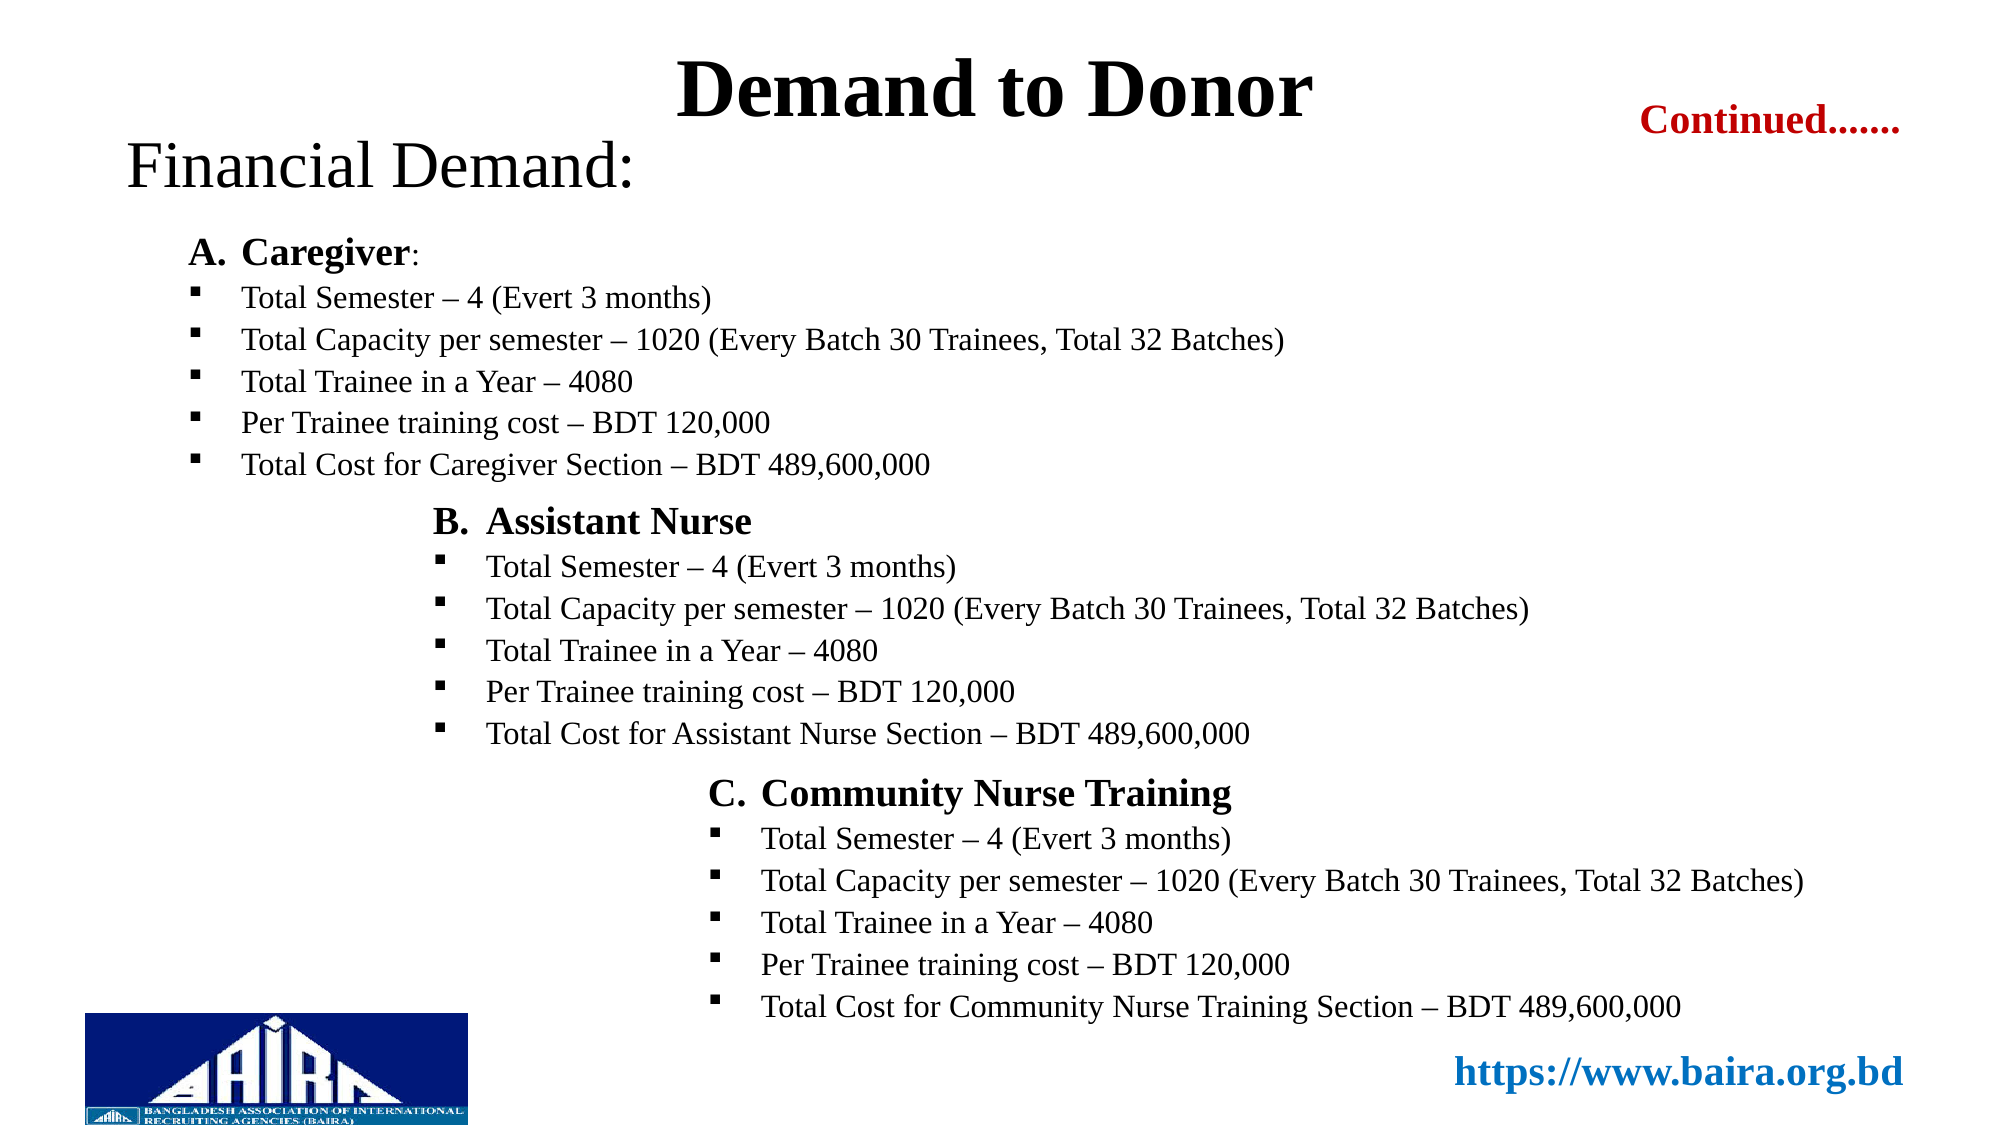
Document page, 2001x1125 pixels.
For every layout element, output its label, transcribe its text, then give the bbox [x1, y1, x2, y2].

list Caregiver: Total Semester – 4 (Evert 3 months) Total Capacity per semester – 1020 (Every Batch 30 Trainees, Total 32 Batches) Total Trainee in a Year – 4080 Per Trainee training cost – BDT 120,000 Total Cost for Caregiver Section – BDT 489,600,000 [173, 214, 1399, 494]
text_box https://www.baira.org.bd [1439, 1036, 1920, 1102]
picture [177, 1116, 222, 1125]
picture [317, 1118, 324, 1125]
picture [232, 1117, 247, 1125]
title Financial Demand: [102, 117, 662, 215]
text_box Demand to Donor [661, 26, 1339, 141]
picture [278, 1117, 290, 1125]
picture [85, 1013, 468, 1125]
text_box Continued....... [1624, 84, 1920, 149]
picture [326, 1117, 356, 1125]
text_box Assistant Nurse Total Semester – 4 (Evert 3 months) Total Capacity per semester – 1020 (Every Batch 30 Trainees, Total 32 Batches) Total Trainee in a Year – 4080 Per Trainee training cost – BDT 120,000 Total Cost for Assistant Nurse Section – BDT 489,600,000 [417, 483, 1644, 763]
text_box Community Nurse Training Total Semester – 4 (Evert 3 months) Total Capacity per semester – 1020 (Every Batch 30 Trainees, Total 32 Batches) Total Trainee in a Year – 4080 Per Trainee training cost – BDT 120,000 Total Cost for Community Nurse Training Section – BDT 489,600,000 [692, 756, 1924, 1036]
picture [261, 1117, 271, 1125]
picture [303, 1117, 315, 1125]
